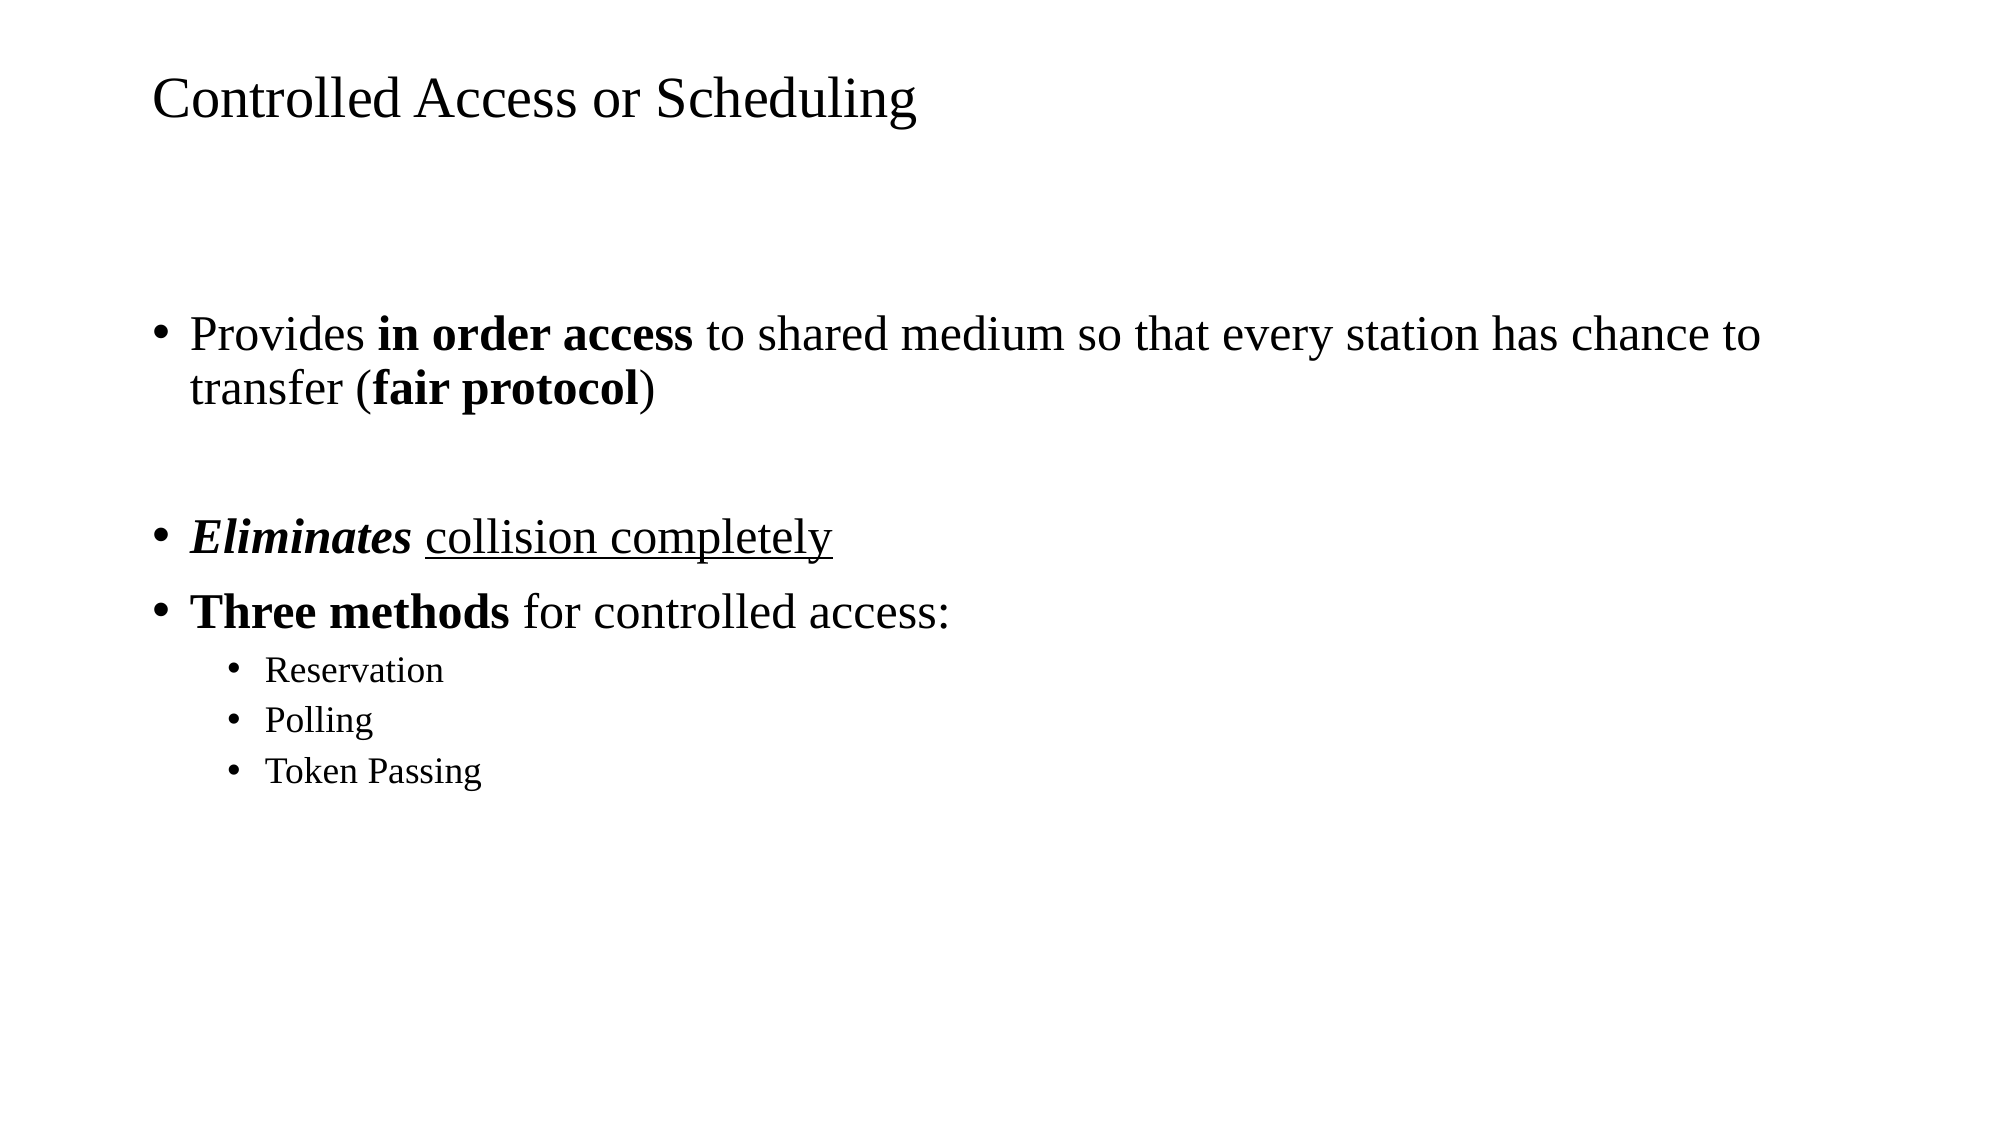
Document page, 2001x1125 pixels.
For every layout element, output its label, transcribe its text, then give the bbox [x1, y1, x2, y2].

title Controlled Access or Scheduling [137, 59, 1863, 278]
list Provides in order access to shared medium so that every station has chance to transfer (fair protocol) Eliminates collision completely Three methods for controlled access: Reservation Polling Token Passing [137, 299, 1863, 1014]
